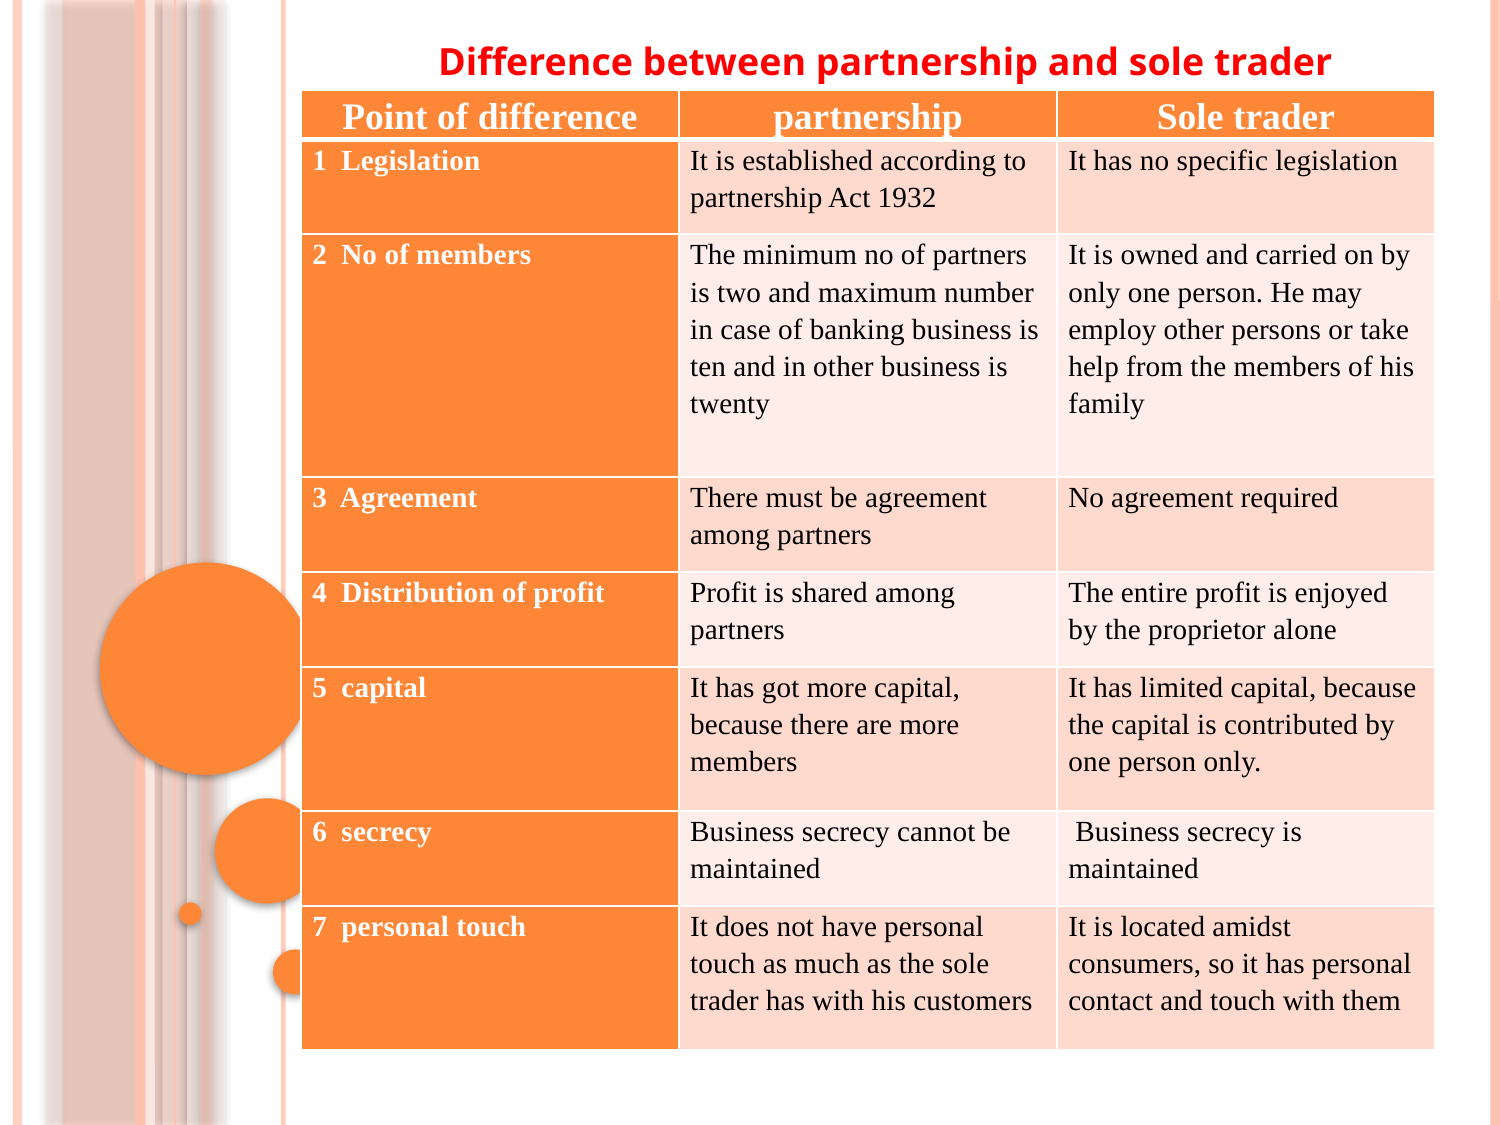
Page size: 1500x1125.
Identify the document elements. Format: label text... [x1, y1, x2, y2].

table_cell It is located amidst consumers, so it has personal contact and touch with them [1058, 907, 1434, 1049]
table_header Sole trader [1058, 91, 1434, 137]
table_header partnership [680, 91, 1056, 137]
table_cell 7 personal touch [302, 907, 678, 1049]
table_cell The entire profit is enjoyed by the proprietor alone [1058, 573, 1434, 666]
table_cell It has limited capital, because the capital is contributed by one person only. [1058, 668, 1434, 810]
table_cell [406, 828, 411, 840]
table_cell It has got more capital, because there are more members [680, 668, 1056, 810]
table_cell The minimum no of partners is two and maximum number in case of banking business is ten and in other business is twenty [680, 235, 1056, 476]
table_cell 6 secrecy [314, 823, 325, 840]
table_cell There must be agreement among partners [680, 478, 1056, 571]
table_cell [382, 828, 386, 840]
table_cell It does not have personal touch as much as the sole trader has with his customers [680, 907, 1056, 1049]
table_cell 2 No of members [302, 235, 678, 476]
table_cell 1 Legislation [302, 142, 678, 233]
table_cell 6 secrecy [355, 828, 372, 841]
subtitle Difference between partnership and sole trader [301, 30, 1471, 1046]
table_cell It has no specific legislation [1058, 142, 1434, 233]
table_cell Profit is shared among partners [680, 573, 1056, 666]
table_header Point of difference [302, 91, 678, 137]
table_cell Business secrecy cannot be maintained [680, 812, 1056, 905]
table_cell Business secrecy is maintained [1058, 812, 1434, 905]
table_cell 3 Agreement [302, 478, 678, 571]
table_cell No agreement required [1058, 478, 1434, 571]
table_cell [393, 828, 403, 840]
table_cell 4 Distribution of profit [302, 573, 678, 666]
table_cell 5 capital [302, 668, 678, 810]
table_cell It is owned and carried on by only one person. He may employ other persons or take help from the members of his family [1058, 235, 1434, 476]
table_cell It is established according to partnership Act 1932 [680, 142, 1056, 233]
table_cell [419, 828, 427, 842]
